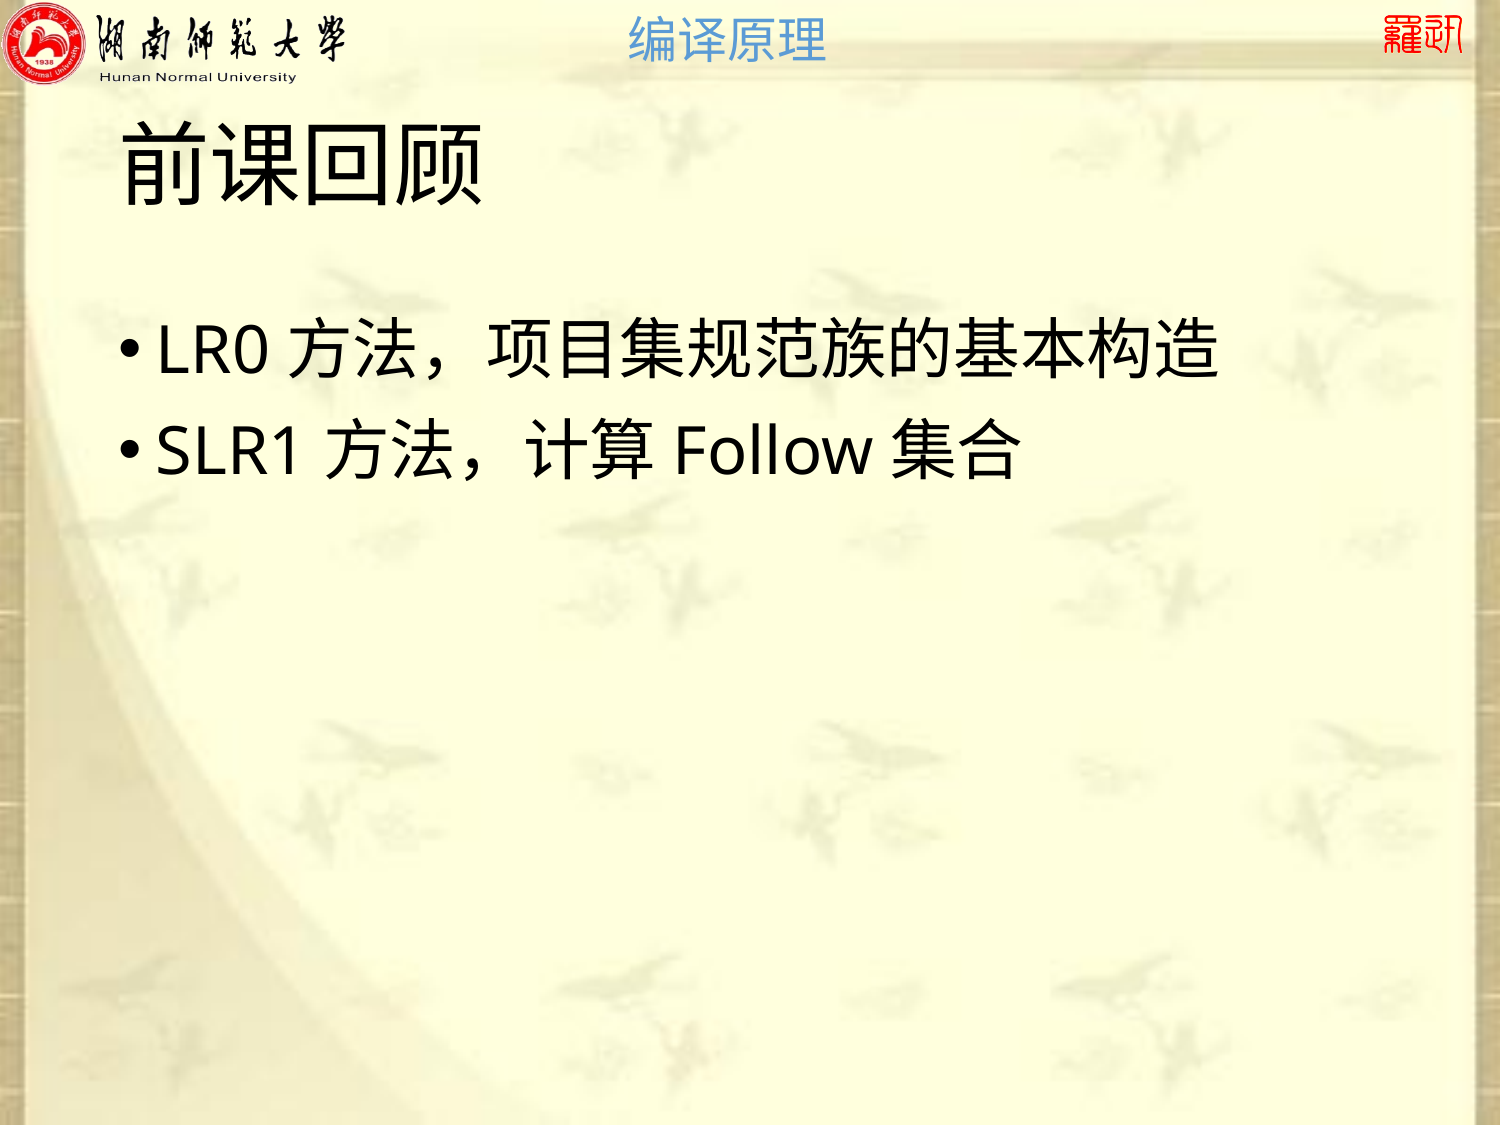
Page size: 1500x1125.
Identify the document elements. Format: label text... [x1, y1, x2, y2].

title 前课回顾 [103, 59, 1397, 278]
list LR0方法，项目集规范族的基本构造 SLR1方法，计算Follow集合 [103, 299, 1397, 1014]
picture [0, 0, 1500, 1125]
